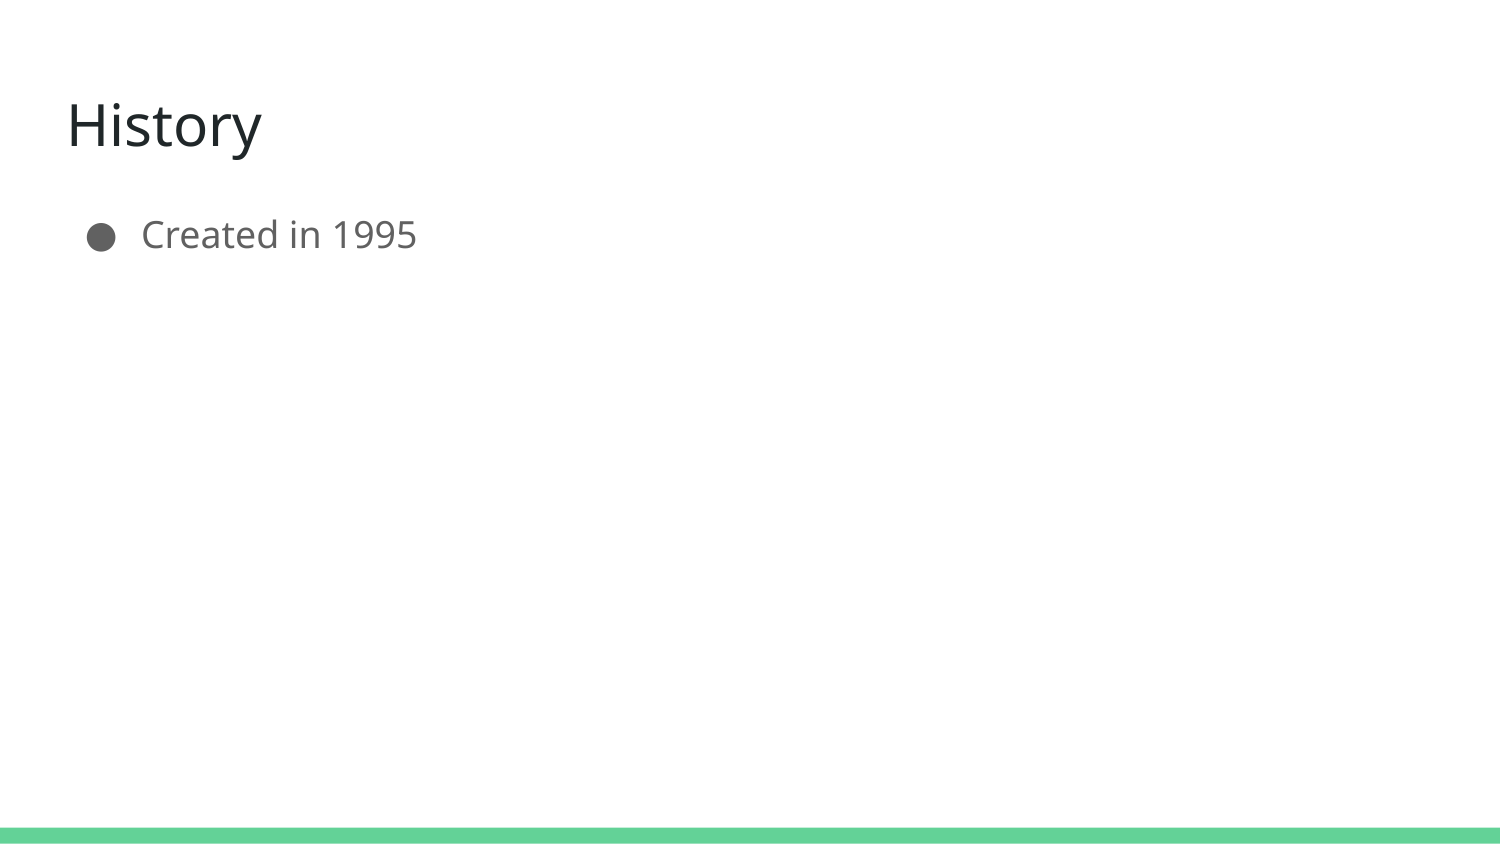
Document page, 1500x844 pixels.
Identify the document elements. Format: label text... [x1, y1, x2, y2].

list Created in 1995 [51, 189, 1449, 750]
title History [51, 72, 1449, 167]
